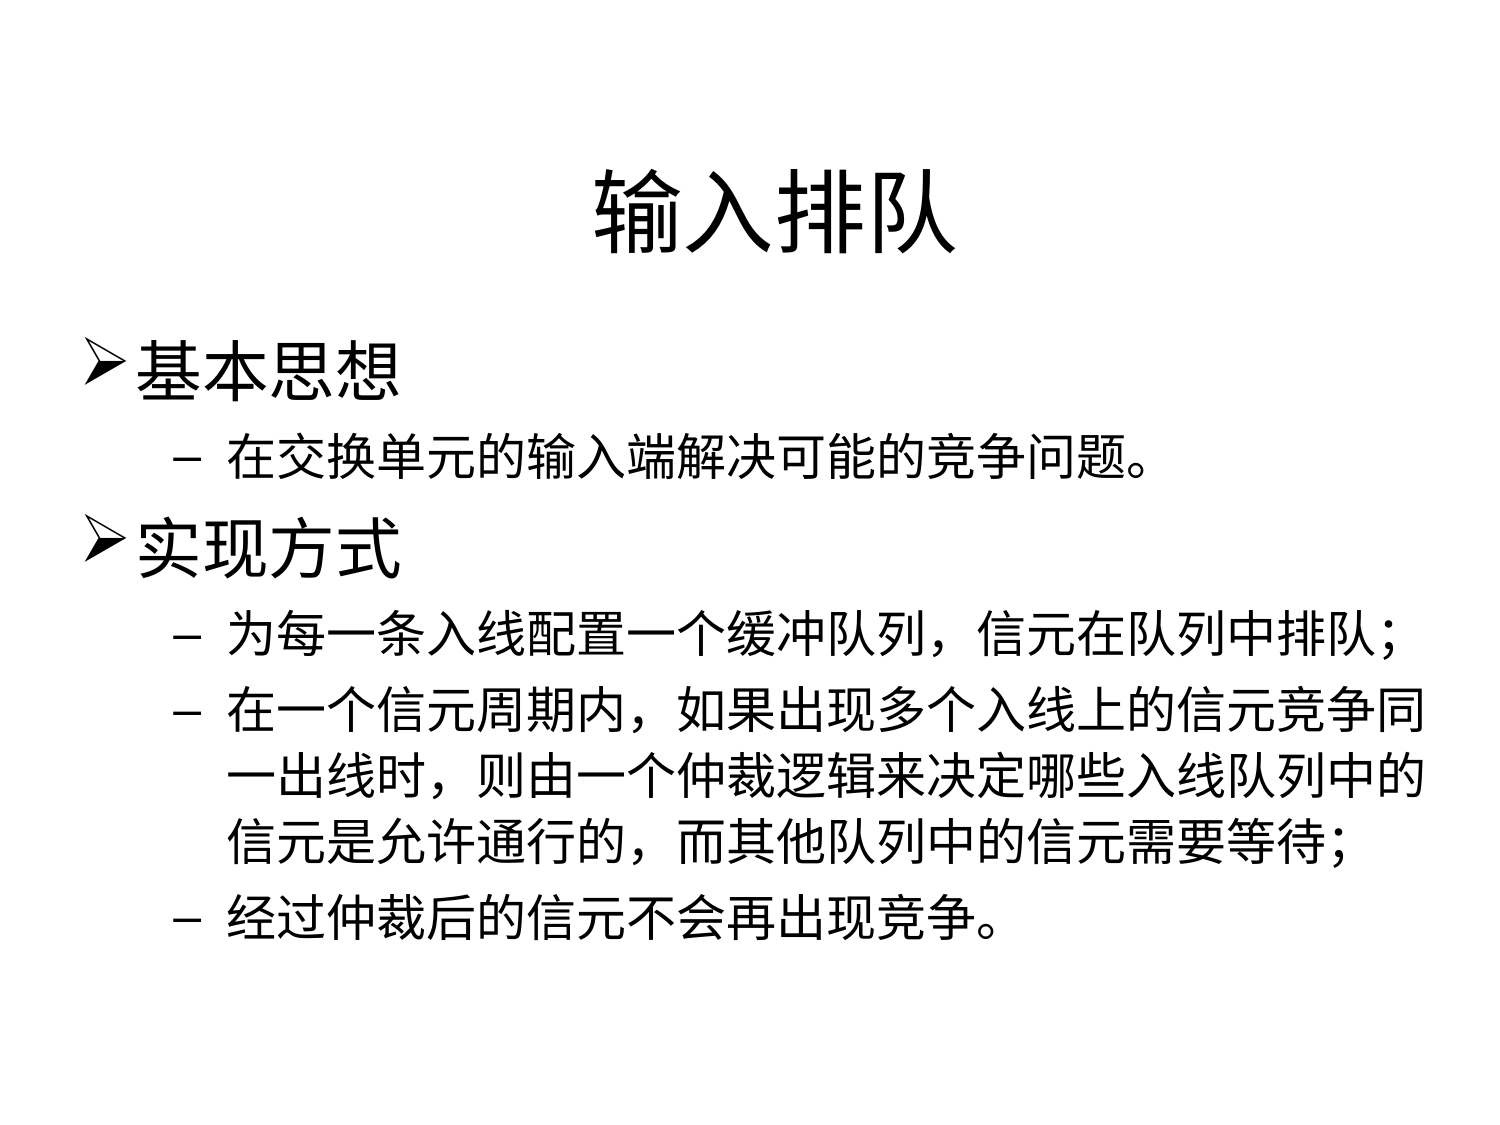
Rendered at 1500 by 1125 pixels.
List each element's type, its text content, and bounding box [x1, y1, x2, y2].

list 基本思想 在交换单元的输入端解决可能的竞争问题。 实现方式 为每一条入线配置一个缓冲队列，信元在队列中排队； 在一个信元周期内，如果出现多个入线上的信元竞争同一出线时，则由一个仲裁逻辑来决定哪些入线队列中的信元是允许通行的，而其他队列中的信元需要等待； 经过仲裁后的信元不会再出现竞争。 [63, 314, 1483, 1035]
title 输入排队 [135, 125, 1415, 295]
